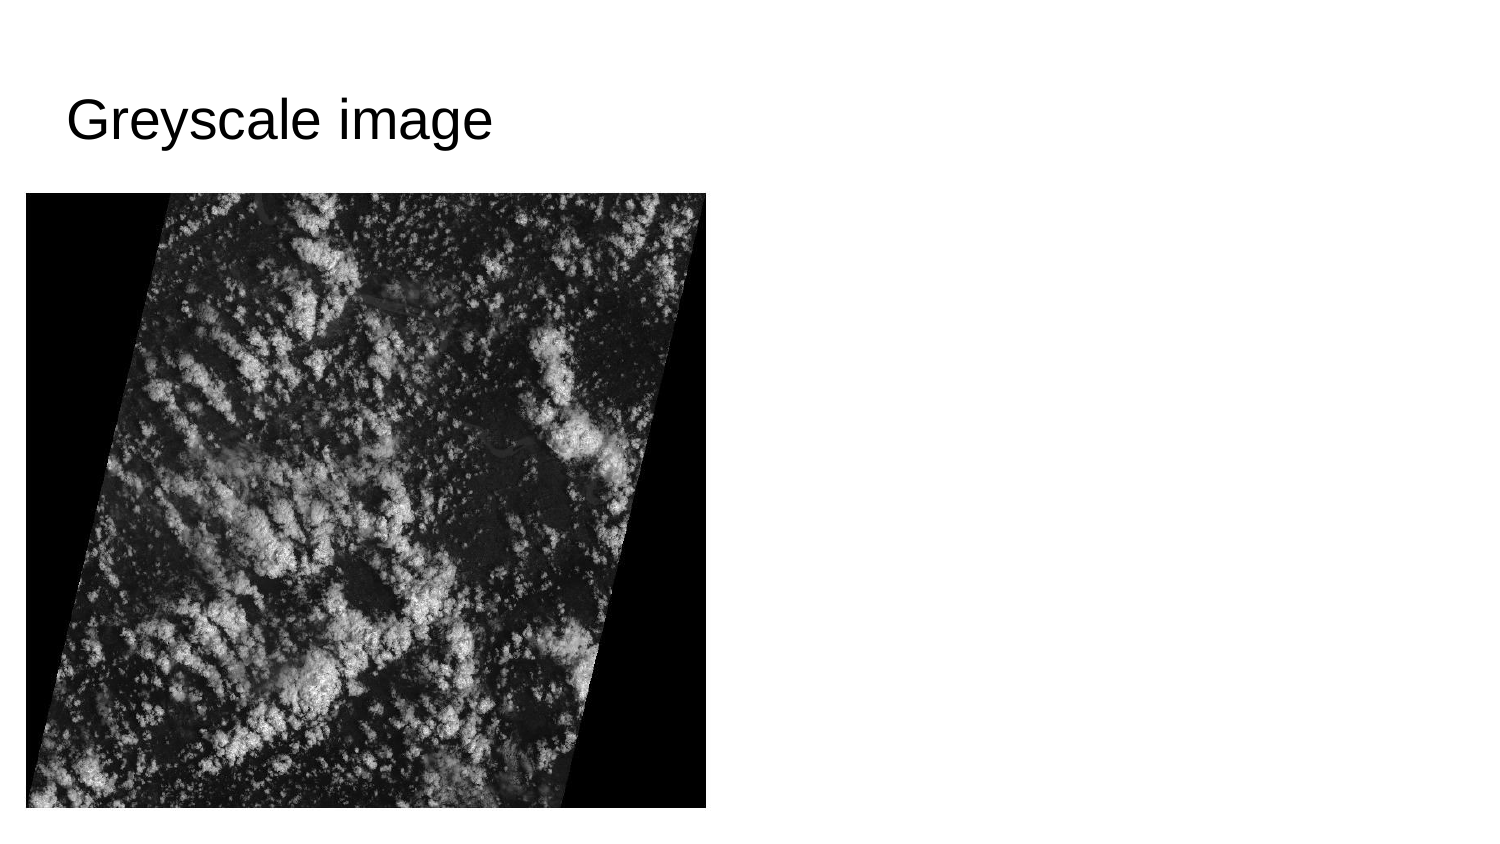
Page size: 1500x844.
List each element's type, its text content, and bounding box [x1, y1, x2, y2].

title Greyscale image [51, 72, 1449, 167]
picture [24, 191, 716, 819]
